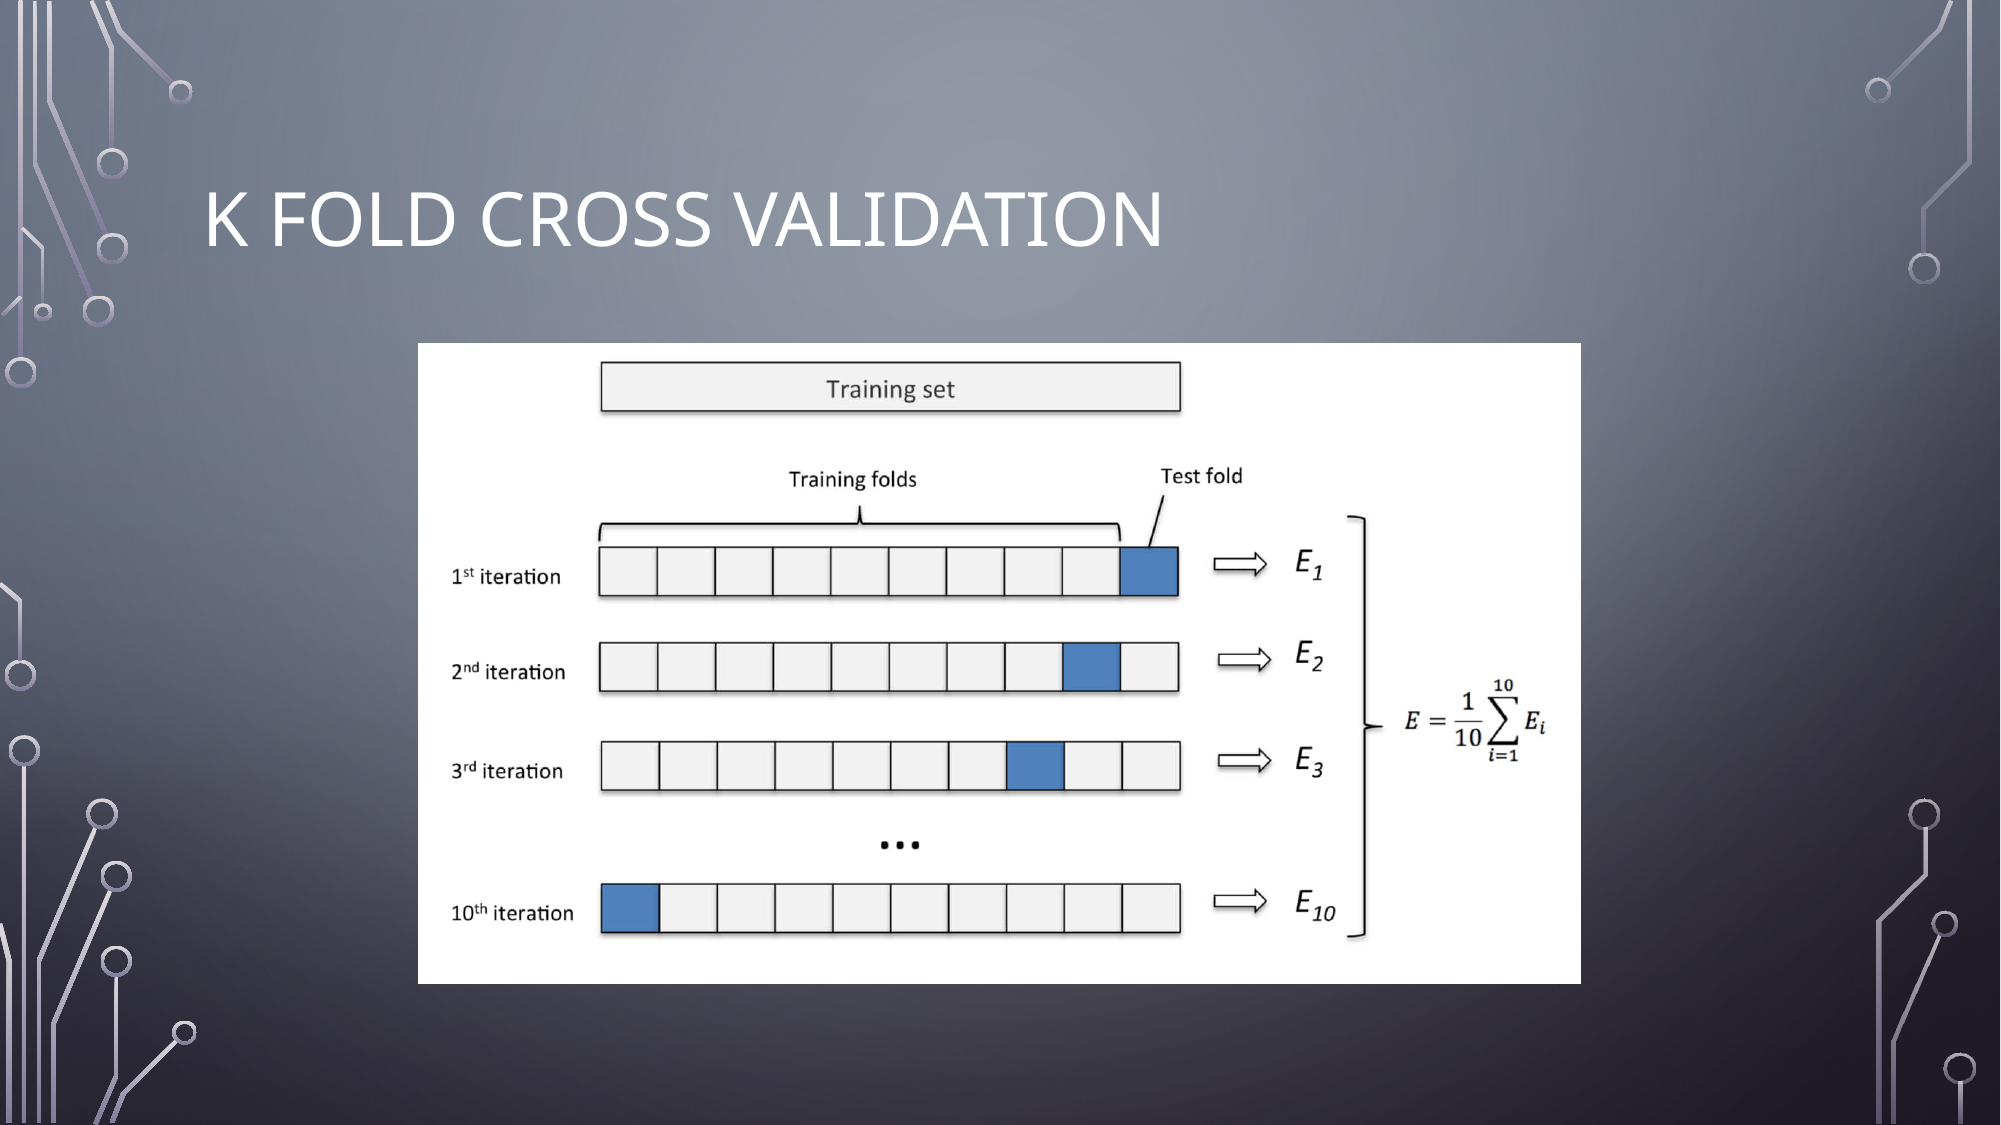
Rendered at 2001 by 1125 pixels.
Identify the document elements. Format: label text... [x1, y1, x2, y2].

title K Fold Cross Validation [187, 101, 1813, 344]
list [418, 343, 1581, 984]
